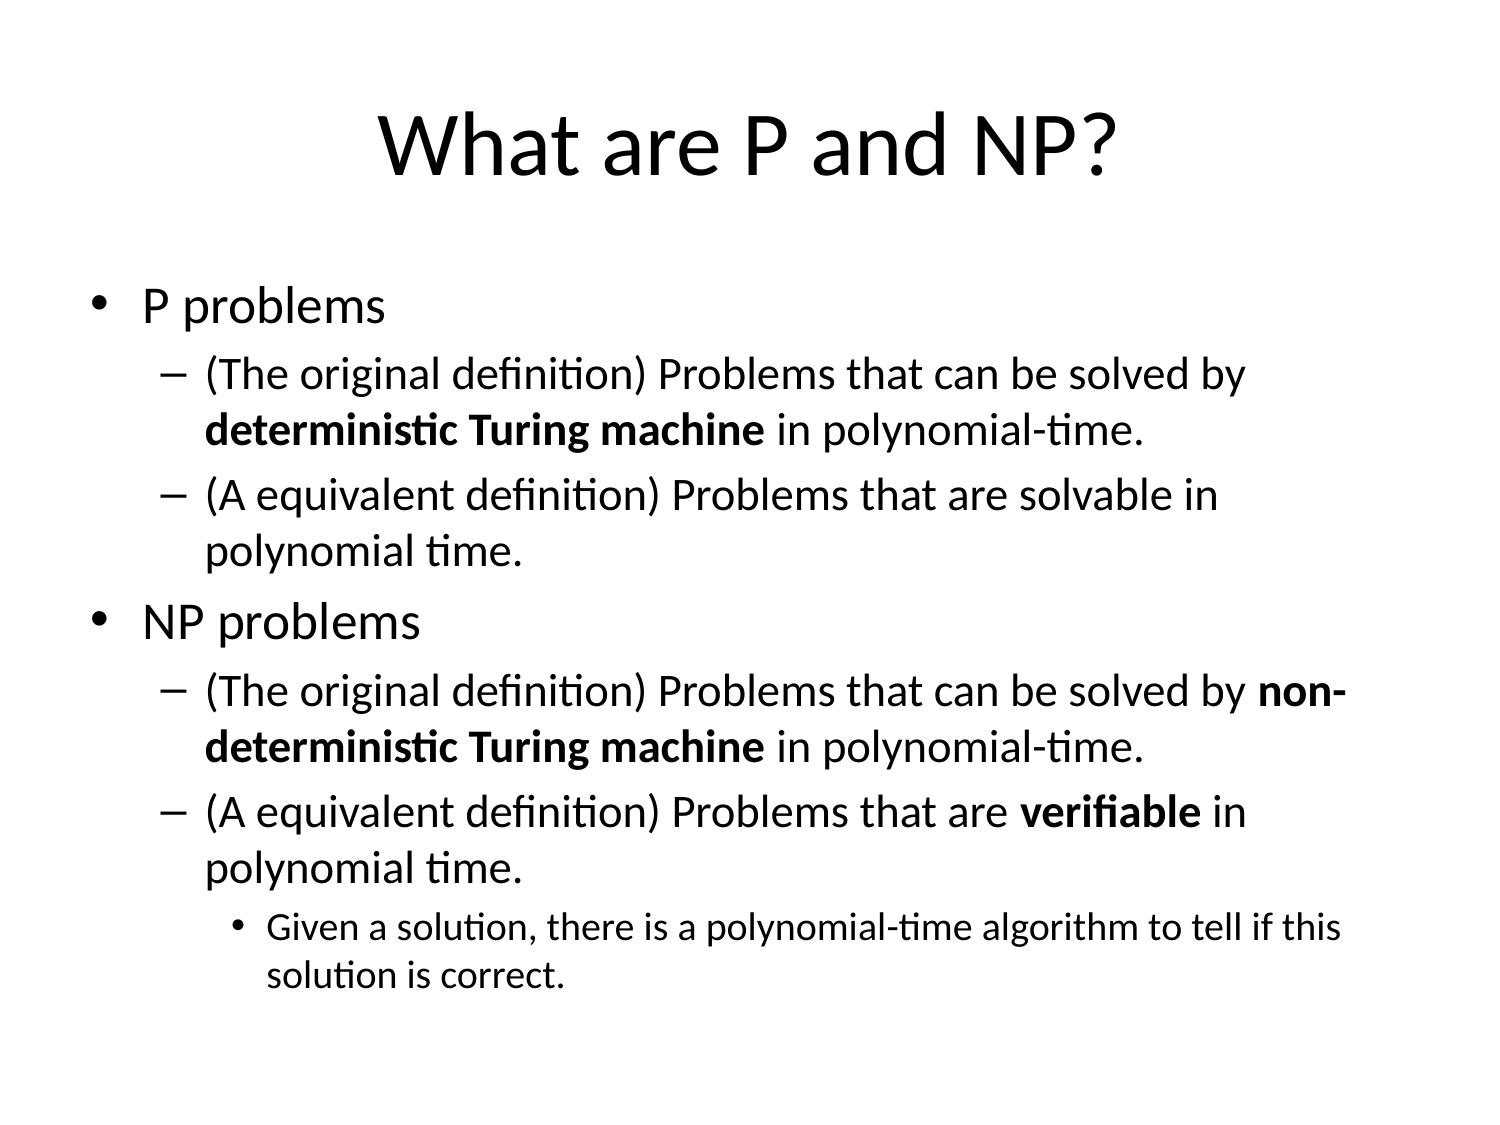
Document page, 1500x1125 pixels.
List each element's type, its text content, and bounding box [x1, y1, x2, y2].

title What are P and NP? [75, 45, 1425, 233]
list P problems (The original definition) Problems that can be solved by deterministic Turing machine in polynomial-time. (A equivalent definition) Problems that are solvable in polynomial time. NP problems (The original definition) Problems that can be solved by non-deterministic Turing machine in polynomial-time. (A equivalent definition) Problems that are verifiable in polynomial time. Given a solution, there is a polynomial-time algorithm to tell if this solution is correct. [75, 262, 1425, 1005]
